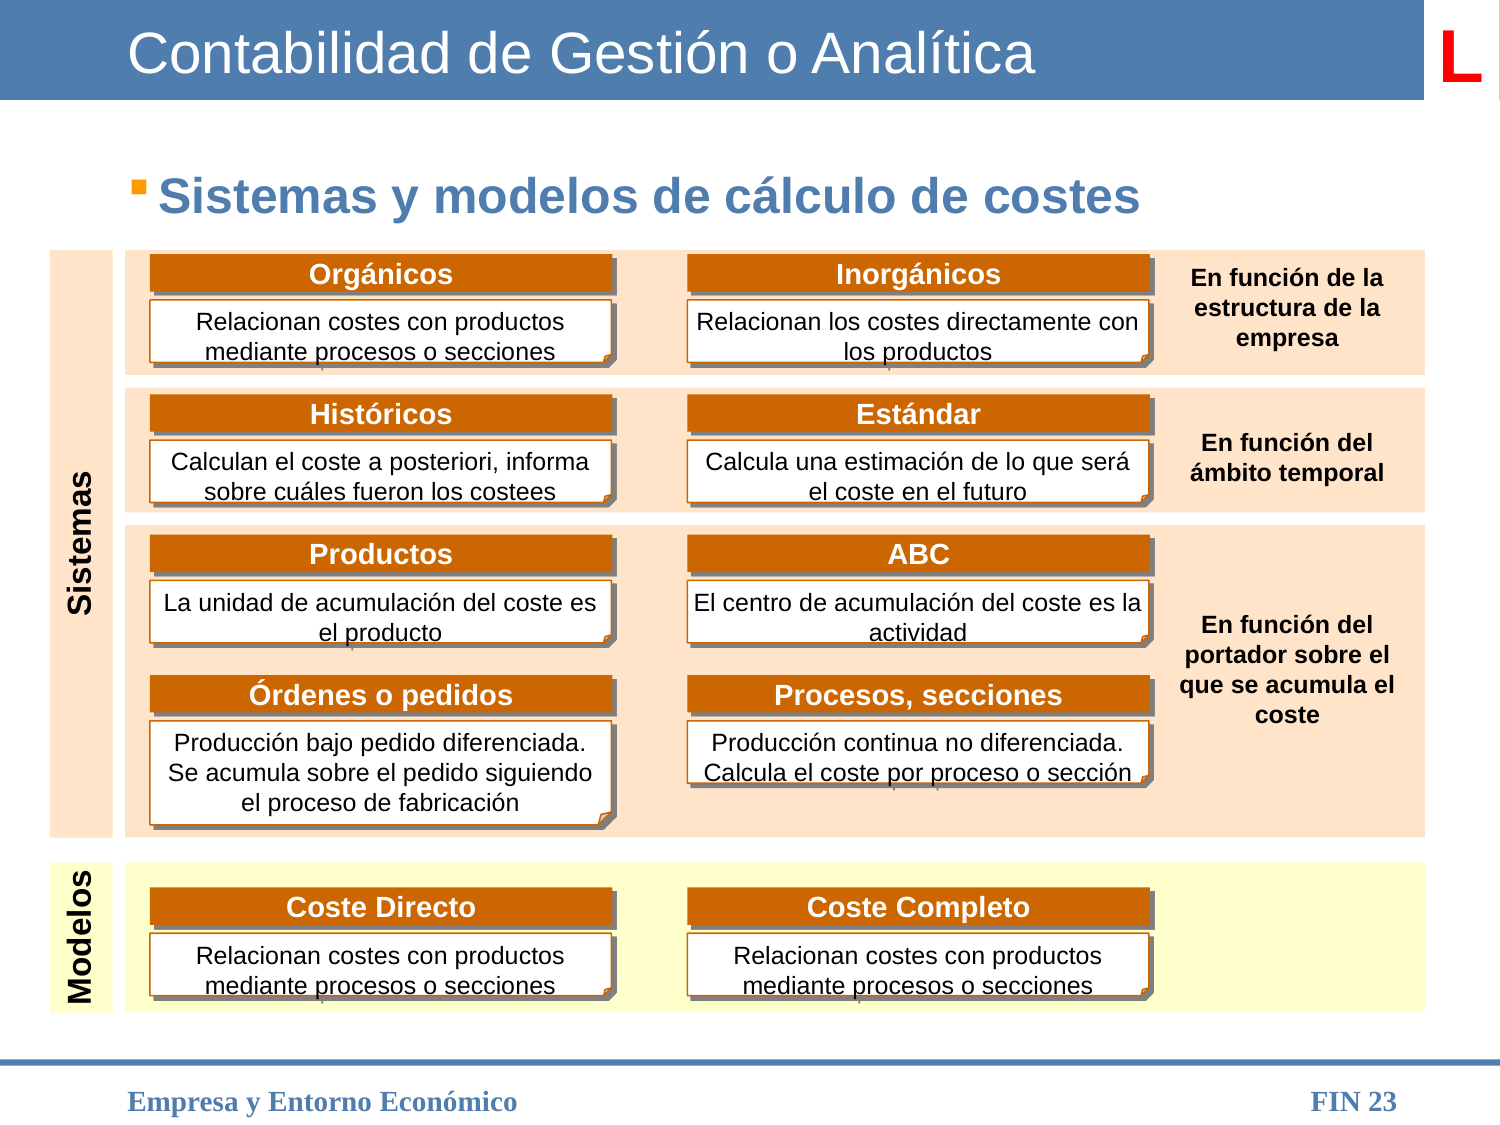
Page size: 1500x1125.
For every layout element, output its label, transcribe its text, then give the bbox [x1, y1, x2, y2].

list Sistemas y modelos de cálculo de costes [112, 162, 1388, 238]
text_box L [1424, 0, 1500, 105]
text_box En función del portador sobre el que se acumula el coste [1162, 624, 1413, 713]
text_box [687, 887, 1151, 996]
text_box Sistemas [50, 250, 113, 838]
text_box Modelos [50, 862, 113, 1013]
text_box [149, 674, 613, 826]
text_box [149, 253, 613, 363]
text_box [149, 534, 613, 644]
text_box En función del ámbito temporal [1162, 412, 1413, 500]
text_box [687, 534, 1151, 644]
text_box [125, 249, 1425, 375]
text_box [687, 253, 1151, 363]
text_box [149, 393, 613, 503]
text_box [125, 524, 1425, 838]
title Contabilidad de Gestión o Analítica [112, 0, 1388, 101]
text_box [125, 862, 1425, 1012]
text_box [687, 674, 1151, 784]
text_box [149, 887, 613, 996]
text_box [125, 387, 1425, 513]
text_box En función de la estructura de la empresa [1162, 262, 1413, 350]
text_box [687, 393, 1151, 503]
